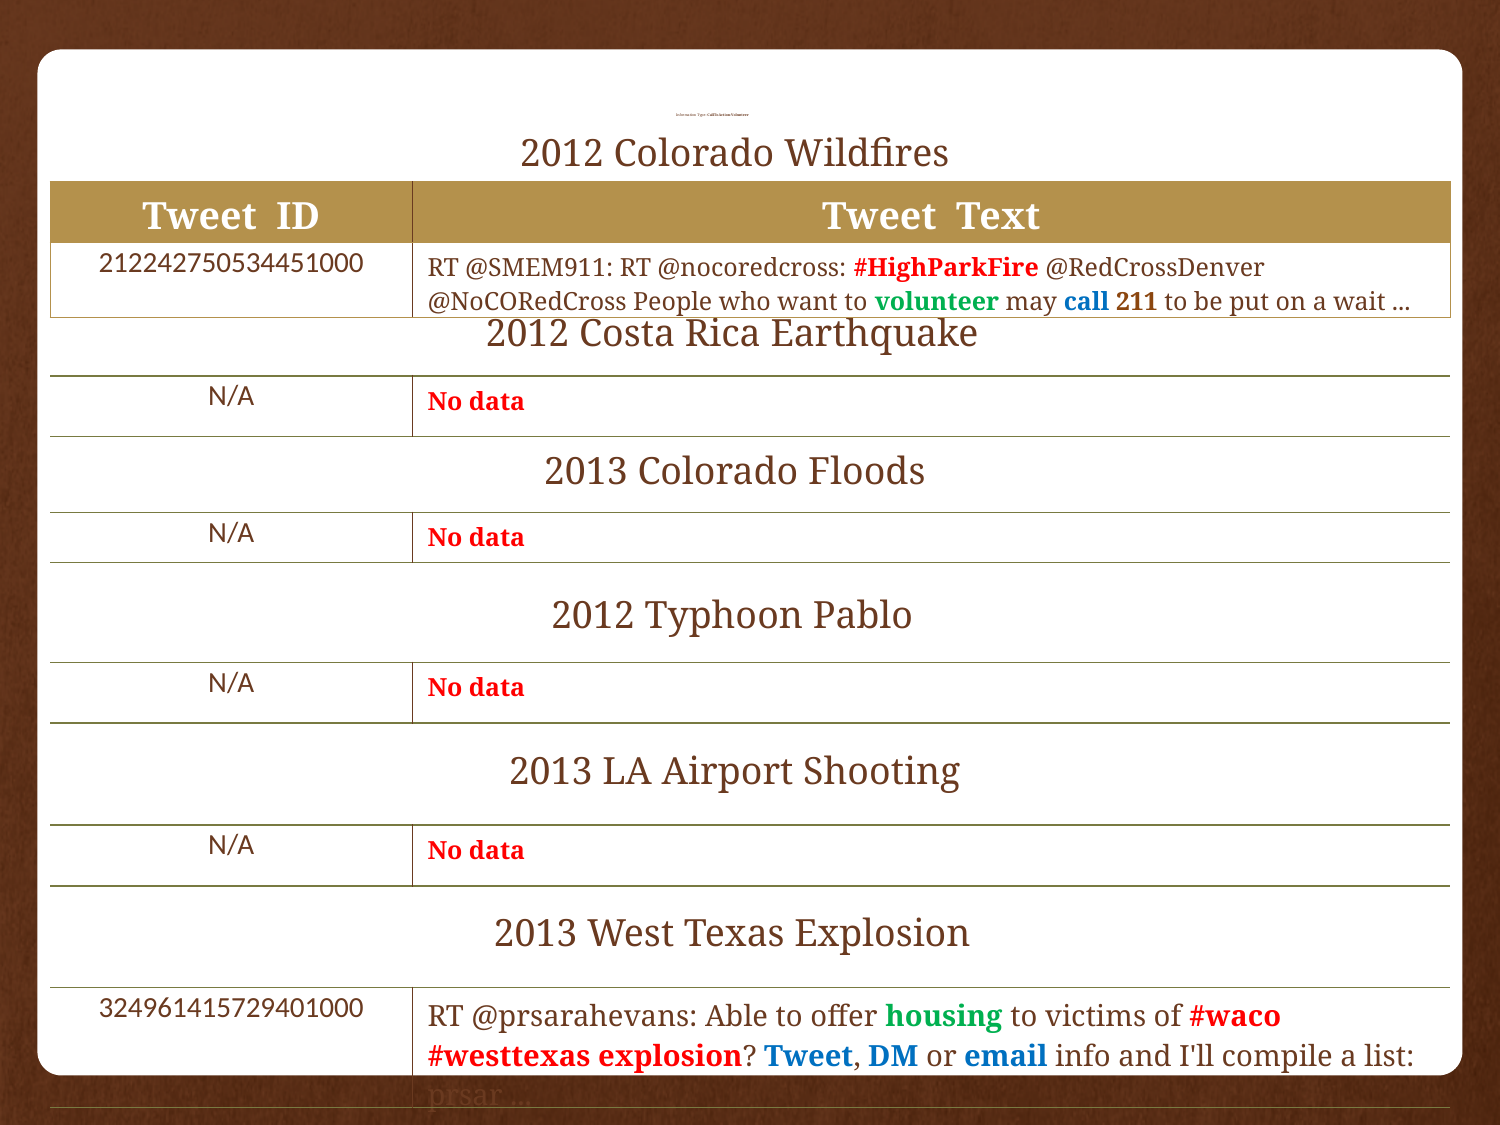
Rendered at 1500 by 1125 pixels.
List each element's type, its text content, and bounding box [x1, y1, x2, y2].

text_box 2012 Colorado Wildfires [505, 121, 965, 181]
table_header No data [413, 826, 1450, 885]
table_header 324961415729401000 [50, 988, 412, 1107]
table_header Tweet Text [413, 182, 1450, 242]
table_header No data [413, 663, 1450, 722]
table_cell 212242750534451000 [51, 243, 412, 317]
text_box 2013 West Texas Explosion [478, 901, 986, 962]
table_header No data [413, 377, 1450, 436]
table_header No data [413, 513, 1450, 562]
text_box 2013 LA Airport Shooting [493, 739, 976, 800]
table_header N/A [50, 377, 412, 436]
text_box 2012 Typhoon Pablo [536, 583, 929, 644]
table_header N/A [50, 826, 412, 885]
text_box 2013 Colorado Floods [529, 439, 941, 500]
table_header Tweet ID [51, 182, 412, 242]
table_header RT @prsarahevans: Able to offer housing to victims of #waco #westtexas explosion? Tweet, DM or email info and I'll compile a list: prsar ... [413, 988, 1450, 1107]
table_cell RT @SMEM911: RT @nocoredcross: #HighParkFire @RedCrossDenver @NoCORedCross People who want to volunteer may call 211 to be put on a wait ... [413, 243, 1450, 317]
text_box 2012 Costa Rica Earthquake [470, 318, 994, 362]
table_header N/A [50, 513, 412, 562]
table_header N/A [50, 663, 412, 722]
title Information Type: CallToAction-Volunteer [249, 50, 1175, 125]
